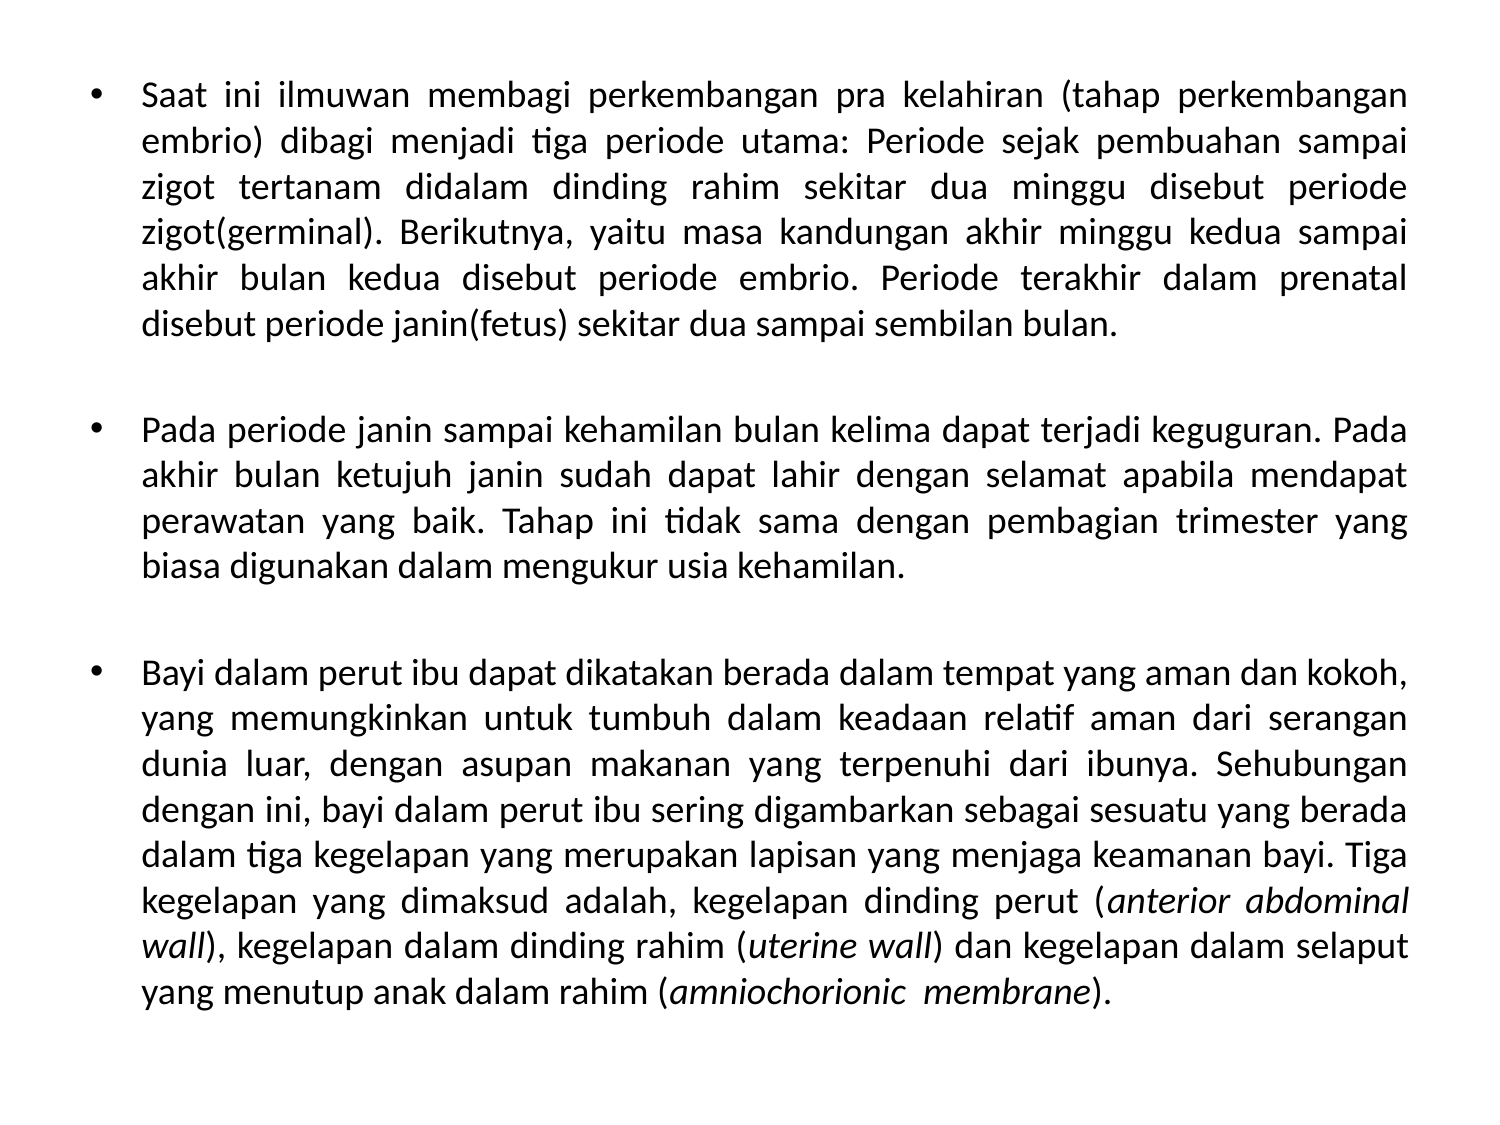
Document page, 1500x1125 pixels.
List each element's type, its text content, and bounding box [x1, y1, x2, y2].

list Saat ini ilmuwan membagi perkembangan pra kelahiran (tahap perkembangan embrio) dibagi menjadi tiga periode utama: Periode sejak pembuahan sampai zigot tertanam didalam dinding rahim sekitar dua minggu disebut periode zigot(germinal). Berikutnya, yaitu masa kandungan akhir minggu kedua sampai akhir bulan kedua disebut periode embrio. Periode terakhir dalam prenatal disebut periode janin(fetus) sekitar dua sampai sembilan bulan. Pada periode janin sampai kehamilan bulan kelima dapat terjadi keguguran. Pada akhir bulan ketujuh janin sudah dapat lahir dengan selamat apabila mendapat perawatan yang baik. Tahap ini tidak sama dengan pembagian trimester yang biasa digunakan dalam mengukur usia kehamilan. Bayi dalam perut ibu dapat dikatakan berada dalam tempat yang aman dan kokoh, yang memungkinkan untuk tumbuh dalam keadaan relatif aman dari serangan dunia luar, dengan asupan makanan yang terpenuhi dari ibunya. Sehubungan dengan ini, bayi dalam perut ibu sering digambarkan sebagai sesuatu yang berada dalam tiga kegelapan yang merupakan lapisan yang menjaga keamanan bayi. Tiga kegelapan yang dimaksud adalah, kegelapan dinding perut (anterior abdominal wall), kegelapan dalam dinding rahim (uterine wall) dan kegelapan dalam selaput yang menutup anak dalam rahim (amniochorionic membrane). [75, 62, 1425, 1063]
